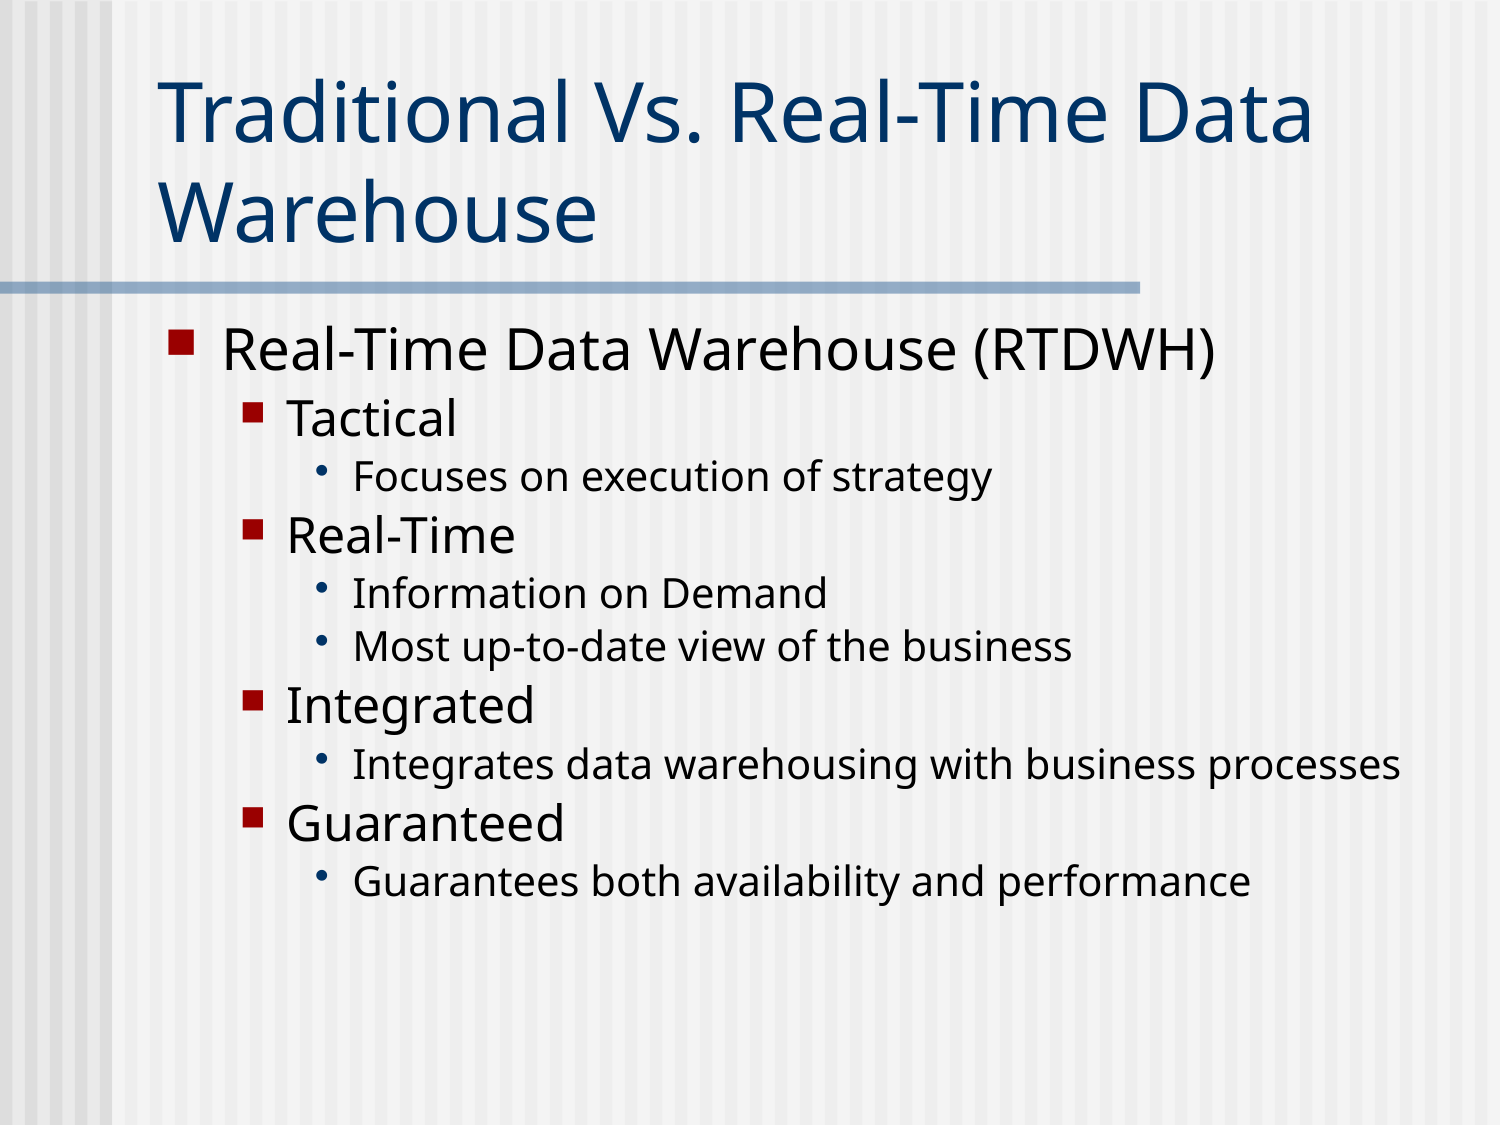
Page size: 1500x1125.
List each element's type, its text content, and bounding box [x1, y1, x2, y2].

title Traditional Vs. Real-Time Data Warehouse [142, 51, 1482, 267]
list Real-Time Data Warehouse (RTDWH) Tactical Focuses on execution of strategy Real-Time Information on Demand Most up-to-date view of the business Integrated Integrates data warehousing with business processes Guaranteed Guarantees both availability and performance [149, 312, 1481, 1000]
